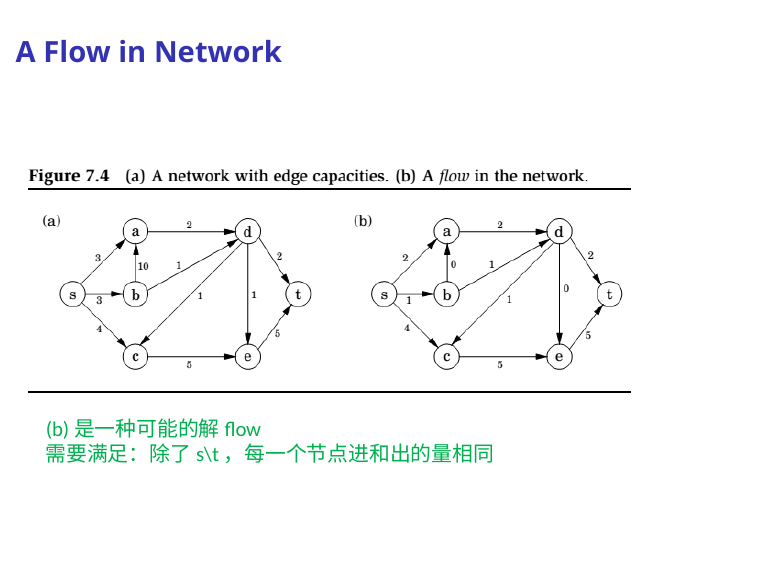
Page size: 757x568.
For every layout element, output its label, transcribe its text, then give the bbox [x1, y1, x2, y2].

text_box (b)是一种可能的解flow 需要满足：除了s\t，每一个节点进和出的量相同 [31, 416, 509, 474]
title A Flow in Network [15, 33, 691, 70]
picture [15, 158, 643, 410]
